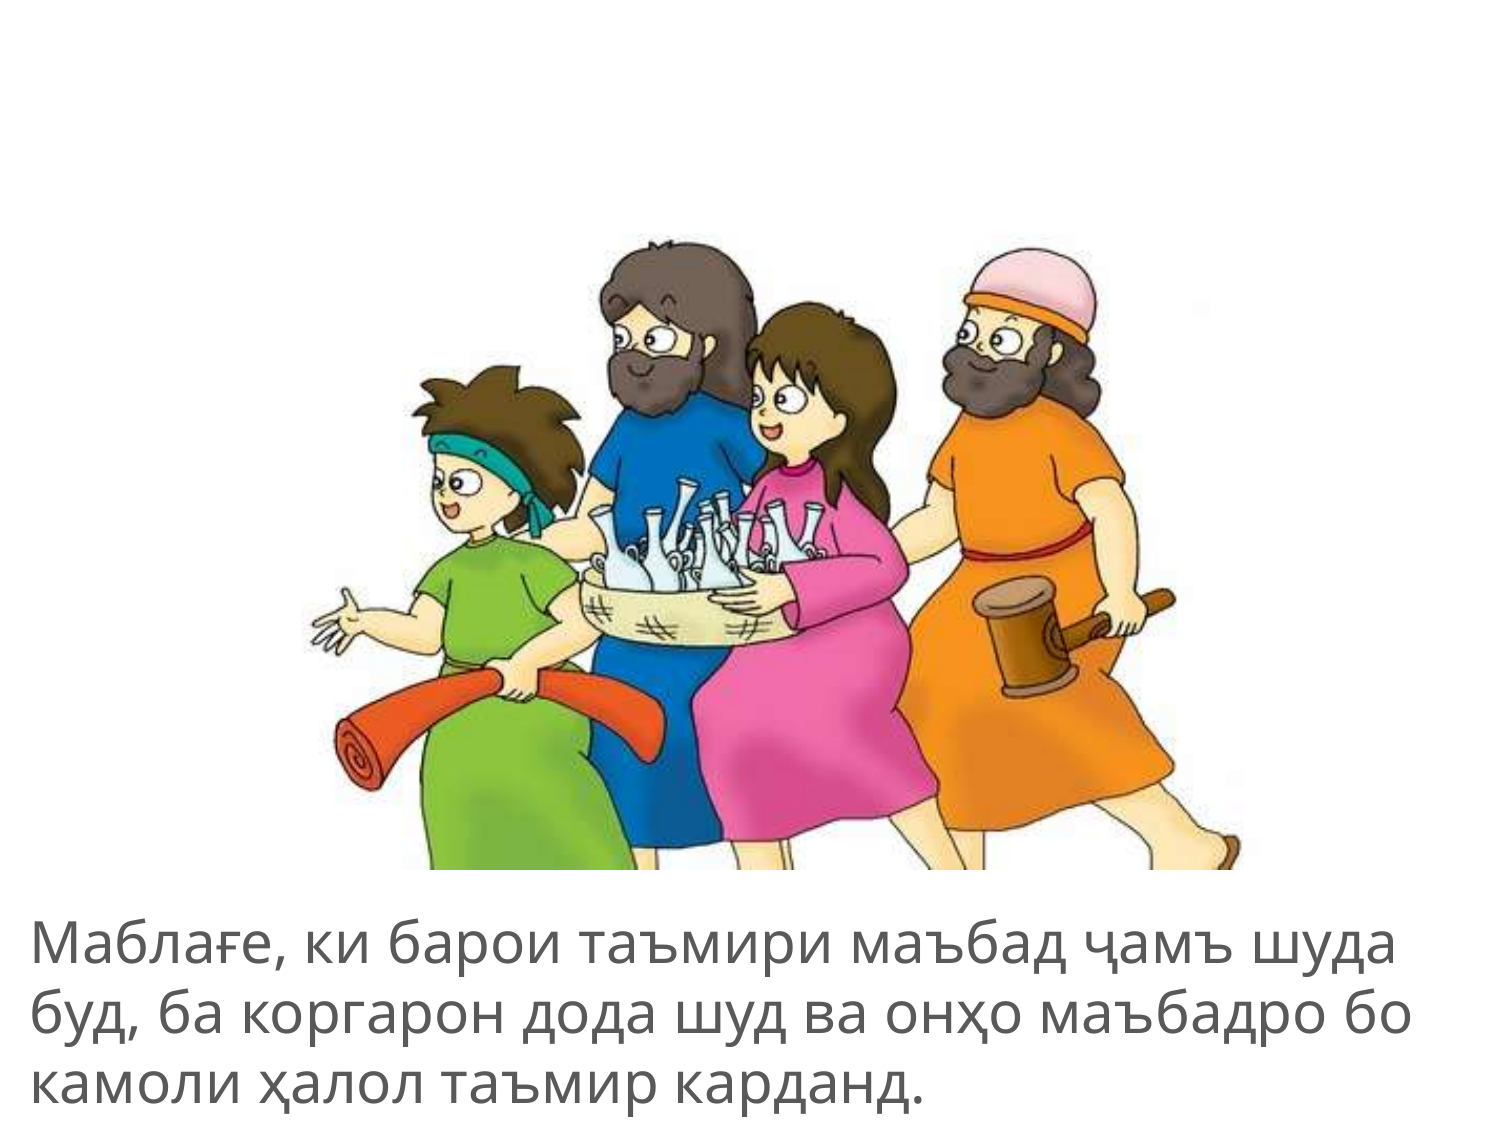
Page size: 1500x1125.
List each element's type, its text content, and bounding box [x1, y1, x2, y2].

picture [67, 0, 1433, 870]
text_box Маблағе, ки барои таъмири маъбад ҷамъ шуда буд, ба коргарон дода шуд ва онҳо маъбадро бо камоли ҳалол таъмир карданд. [14, 897, 1500, 1123]
